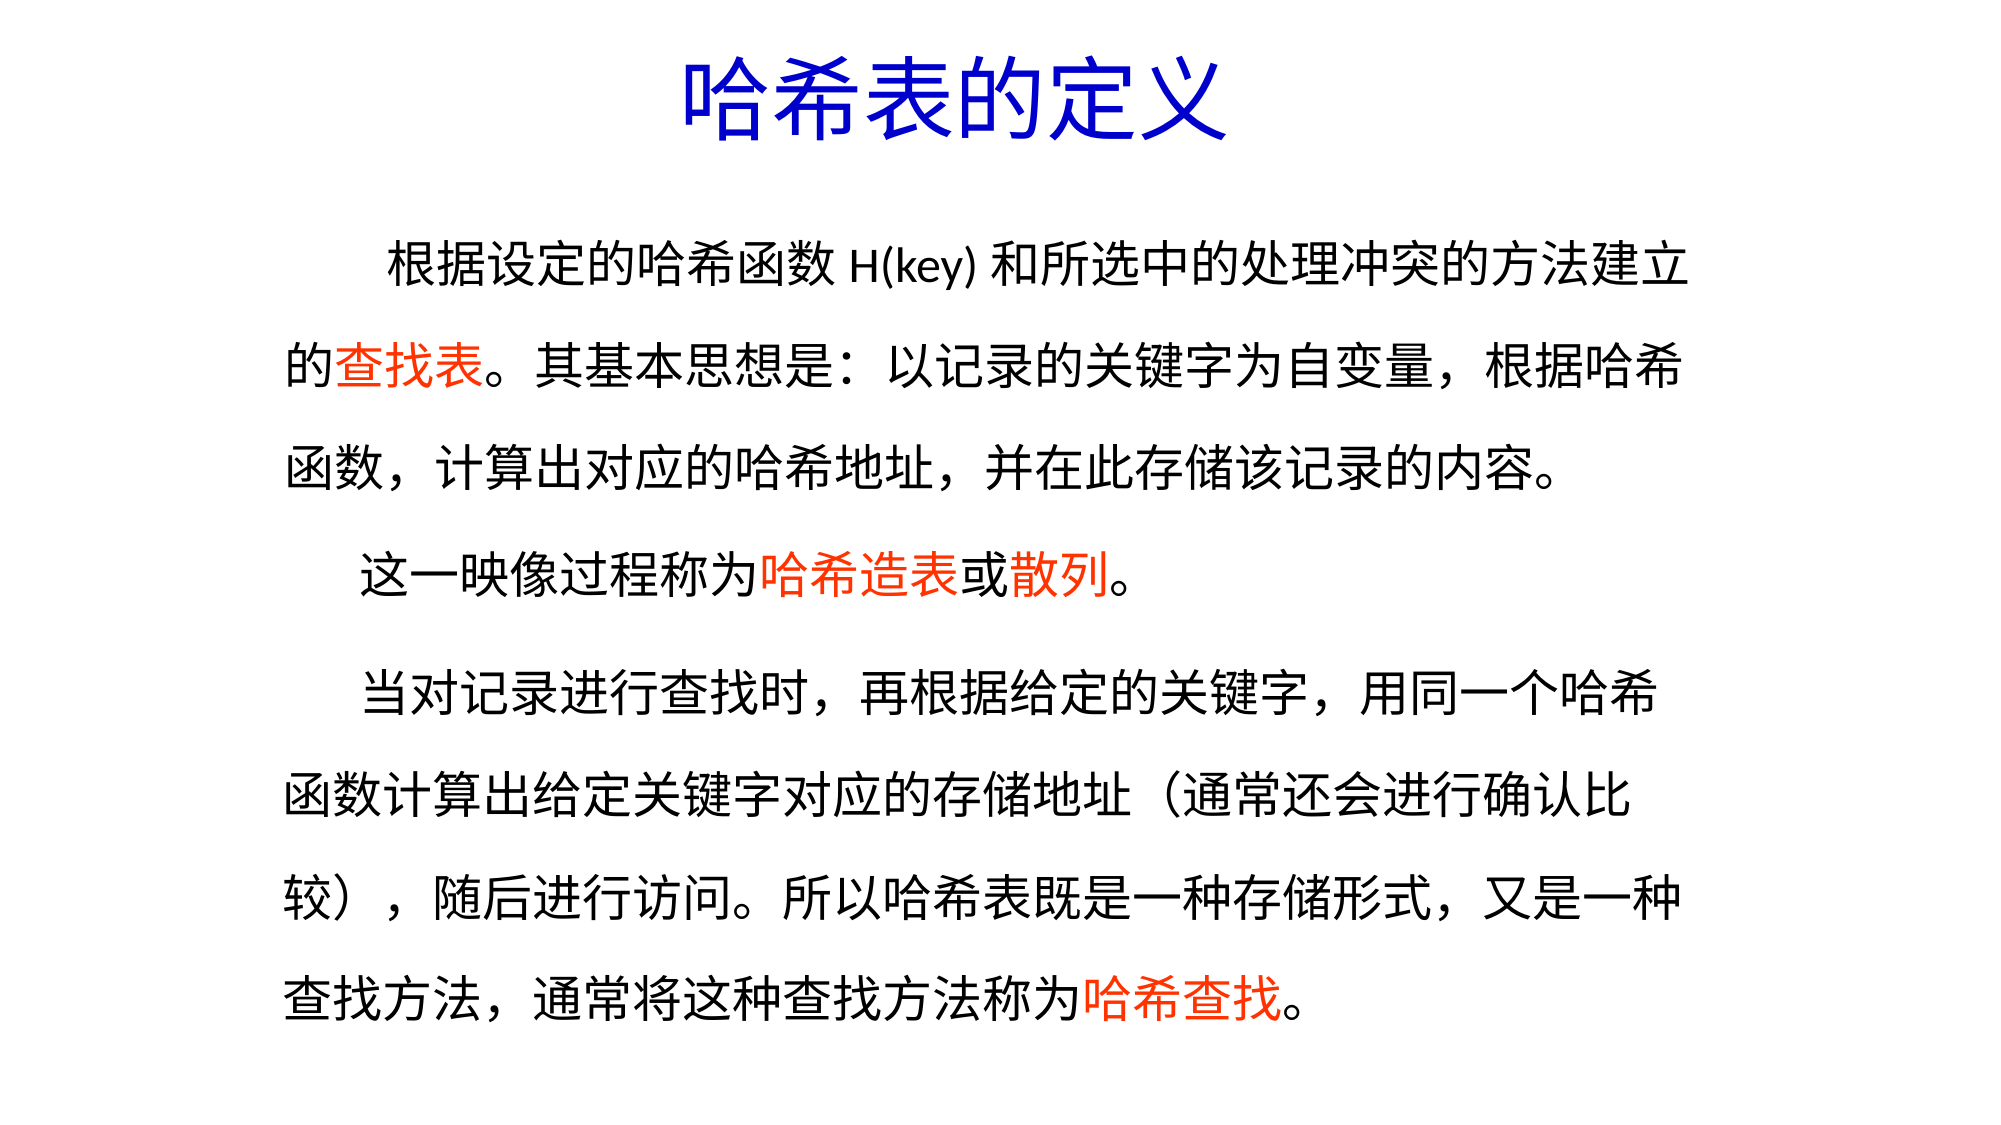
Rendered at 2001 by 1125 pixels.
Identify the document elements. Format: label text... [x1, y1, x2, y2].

text_box 这一映像过程称为哈希造表或散列。 [267, 499, 1731, 611]
text_box 当对记录进行查找时，再根据给定的关键字，用同一个哈希 函数计算出给定关键字对应的存储地址（通常还会进行确认比较），随后进行访问。所以哈希表既是一种存储形式，又是一种查找方法，通常将这种查找方法称为哈希查找。 [267, 612, 1731, 1036]
text_box 根据设定的哈希函数H(key)和所选中的处理冲突的方法建立 的查找表。其基本思想是：以记录的关键字为自变量，根据哈希 函数，计算出对应的哈希地址，并在此存储该记录的内容。 [269, 183, 1733, 505]
text_box 哈希表的定义 [664, 34, 1246, 160]
